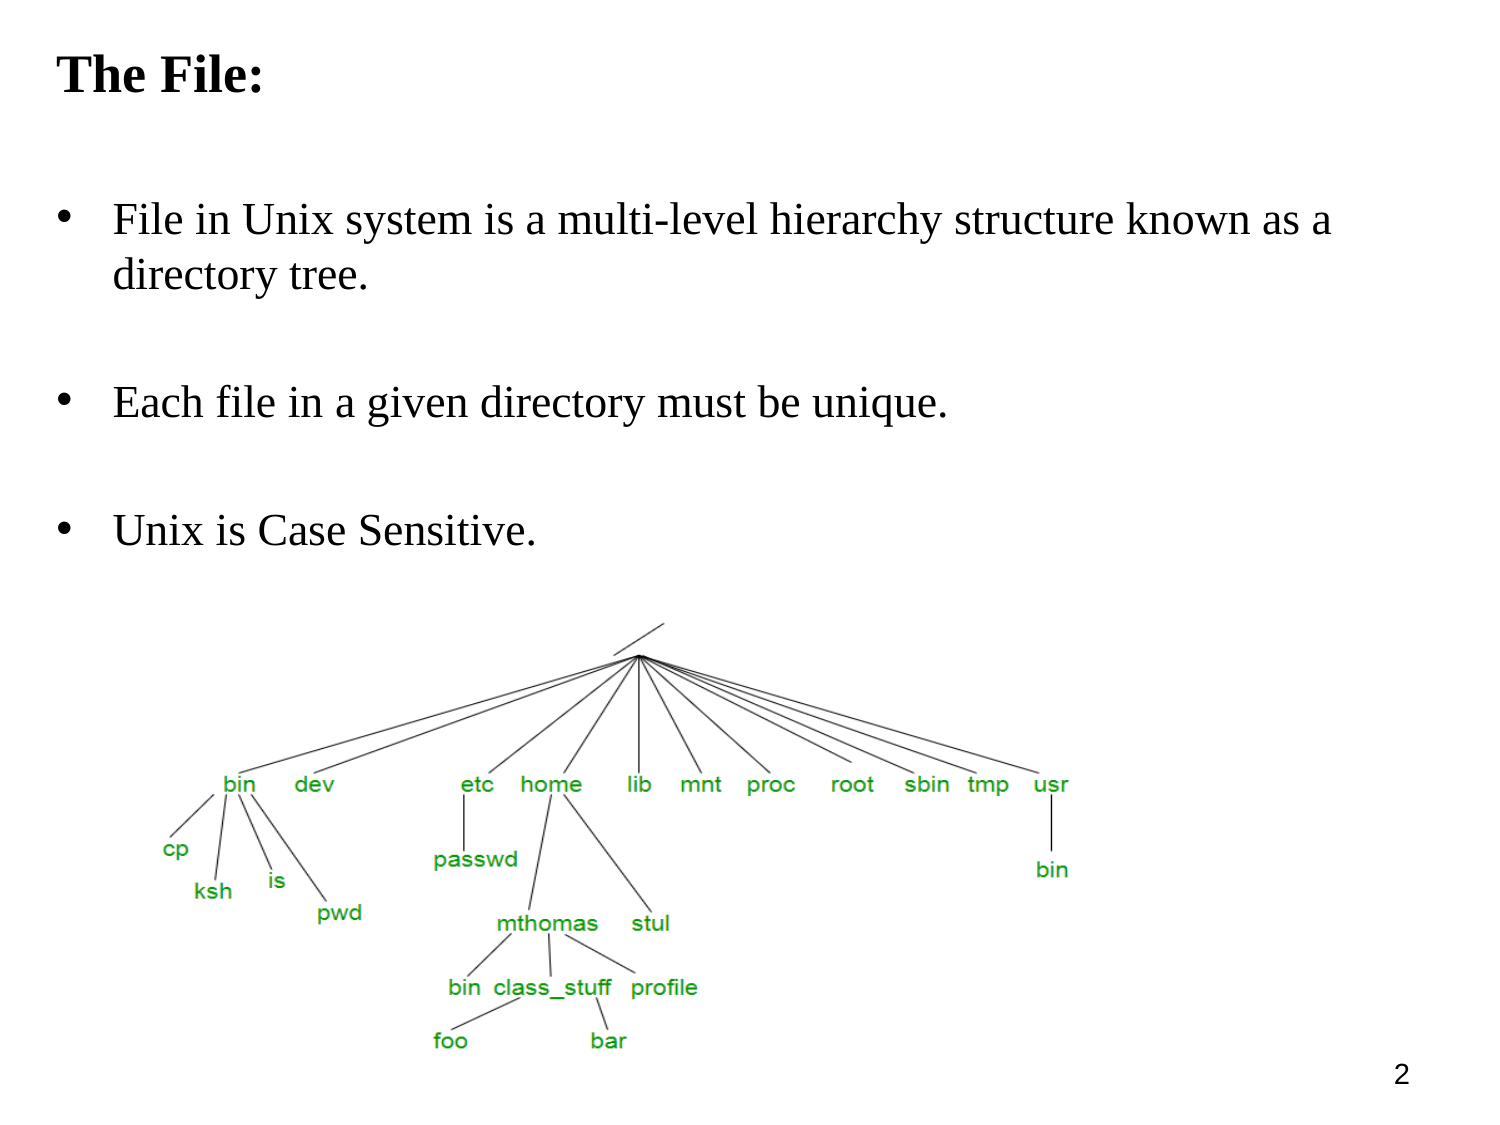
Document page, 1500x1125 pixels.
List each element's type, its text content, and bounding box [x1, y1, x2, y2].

list The File: File in Unix system is a multi-level hierarchy structure known as a directory tree. Each file in a given directory must be unique. Unix is Case Sensitive. [41, 30, 1436, 1071]
slide_number 2 [1074, 1042, 1425, 1103]
picture [147, 609, 1136, 1073]
